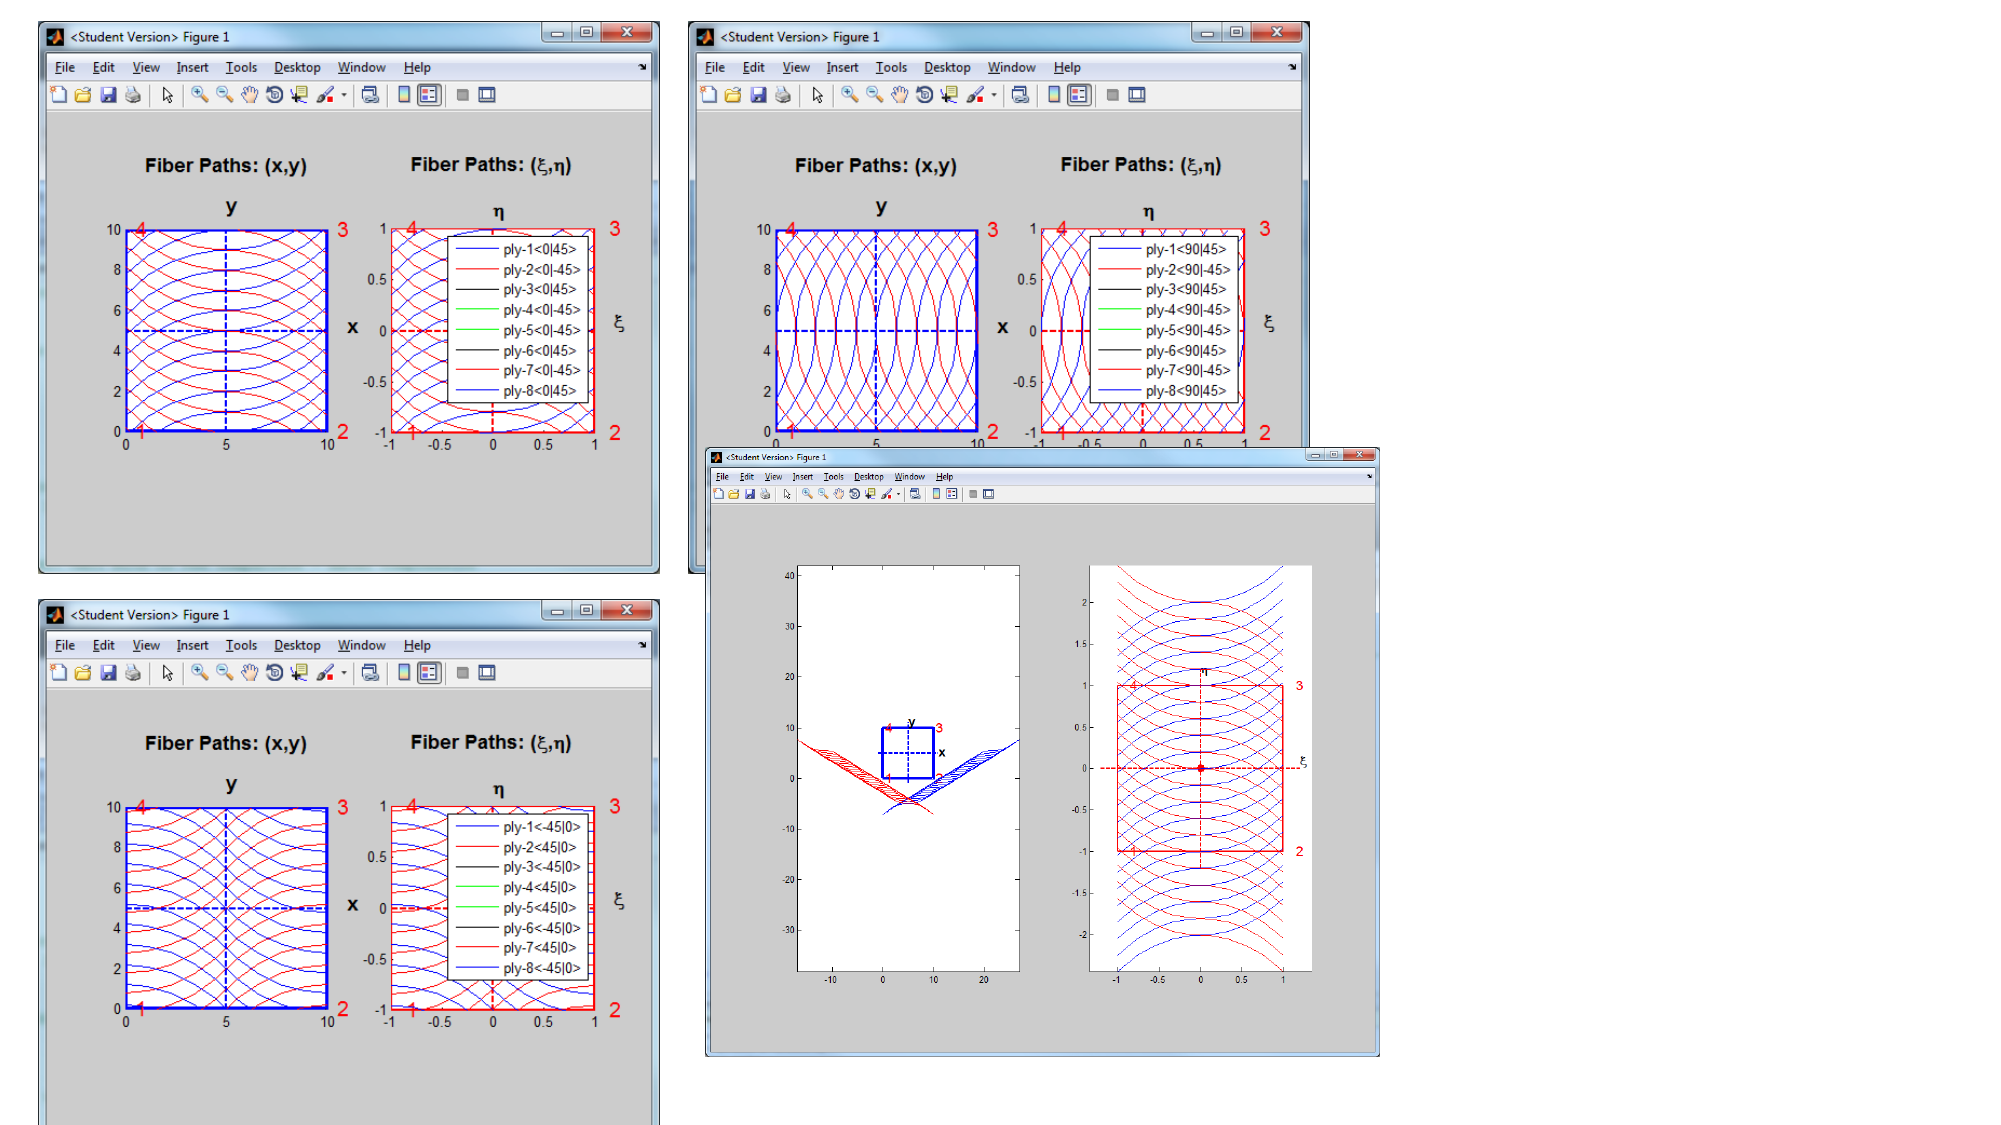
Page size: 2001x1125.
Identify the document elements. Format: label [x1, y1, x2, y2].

picture [38, 21, 660, 574]
picture [688, 21, 1380, 1057]
picture [38, 599, 660, 1125]
